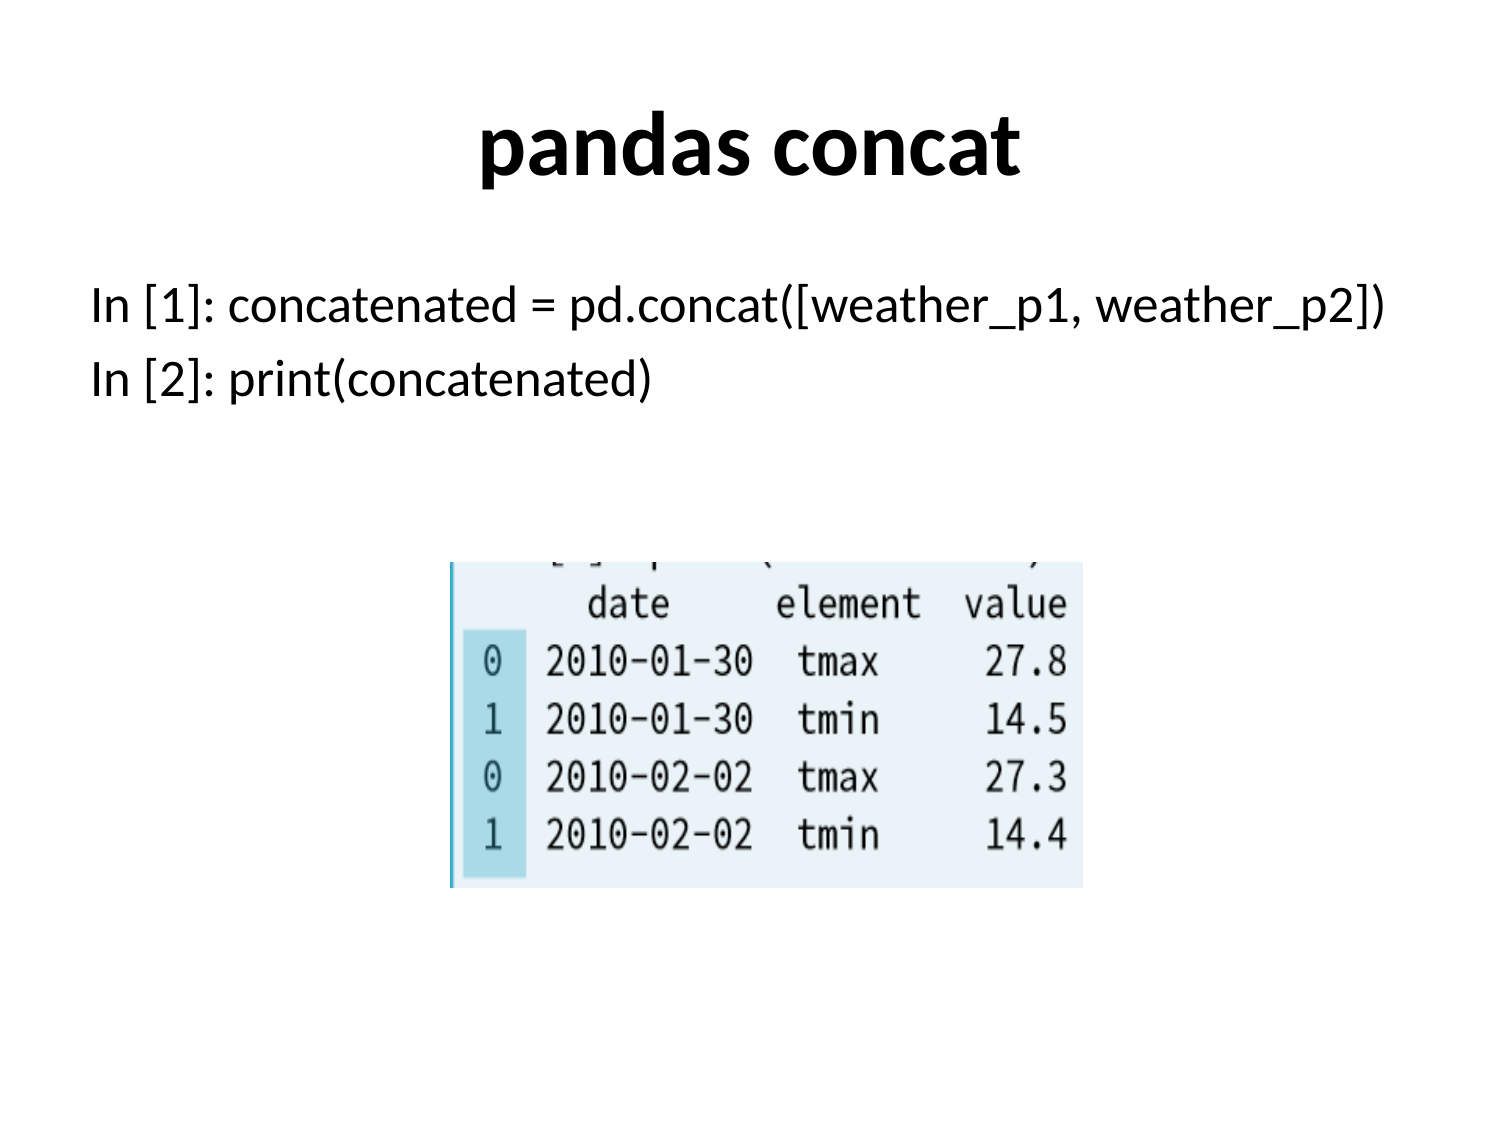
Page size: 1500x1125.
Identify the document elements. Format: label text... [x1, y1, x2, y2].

picture [449, 562, 1083, 888]
title pandas concat [75, 45, 1425, 233]
list In [1]: concatenated = pd.concat([weather_p1, weather_p2]) In [2]: print(concatenated) [75, 262, 1425, 563]
